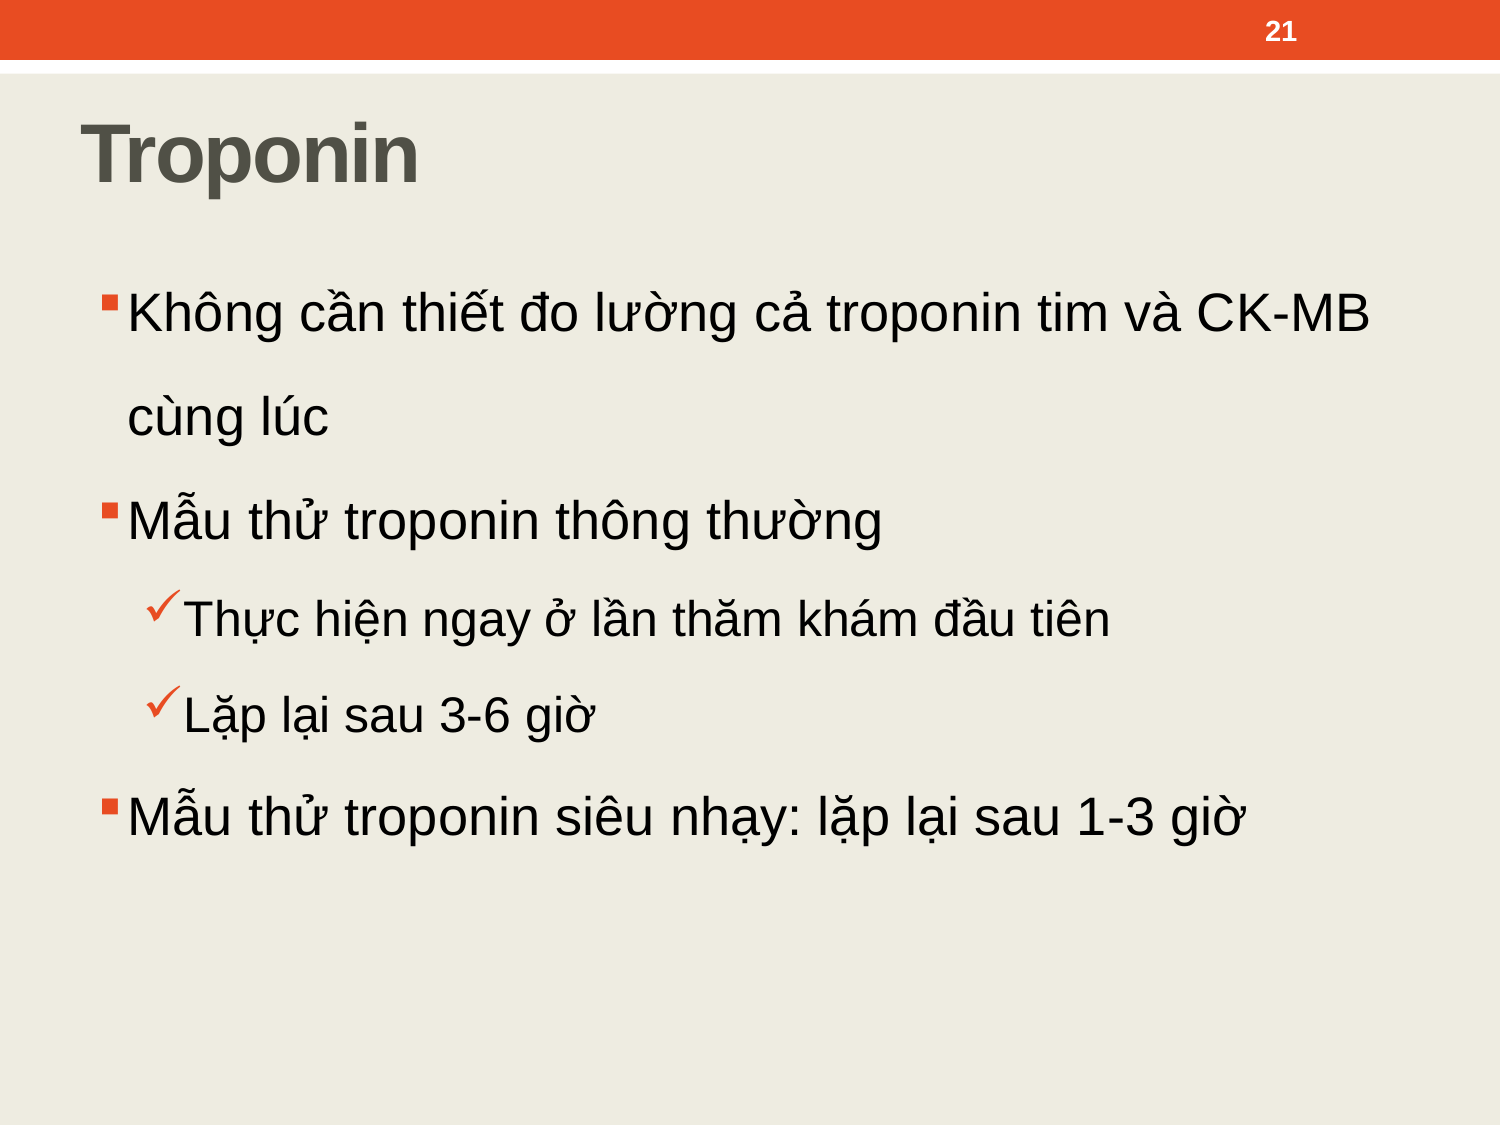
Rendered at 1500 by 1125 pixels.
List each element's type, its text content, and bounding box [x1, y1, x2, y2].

text_box Troponin [65, 67, 1410, 230]
slide_number 21 [1250, 3, 1425, 57]
text_box Không cần thiết đo lường cả troponin tim và CK-MB cùng lúc Mẫu thử troponin thông thường Thực hiện ngay ở lần thăm khám đầu tiên Lặp lại sau 3-6 giờ Mẫu thử troponin siêu nhạy: lặp lại sau 1-3 giờ [37, 230, 1475, 925]
